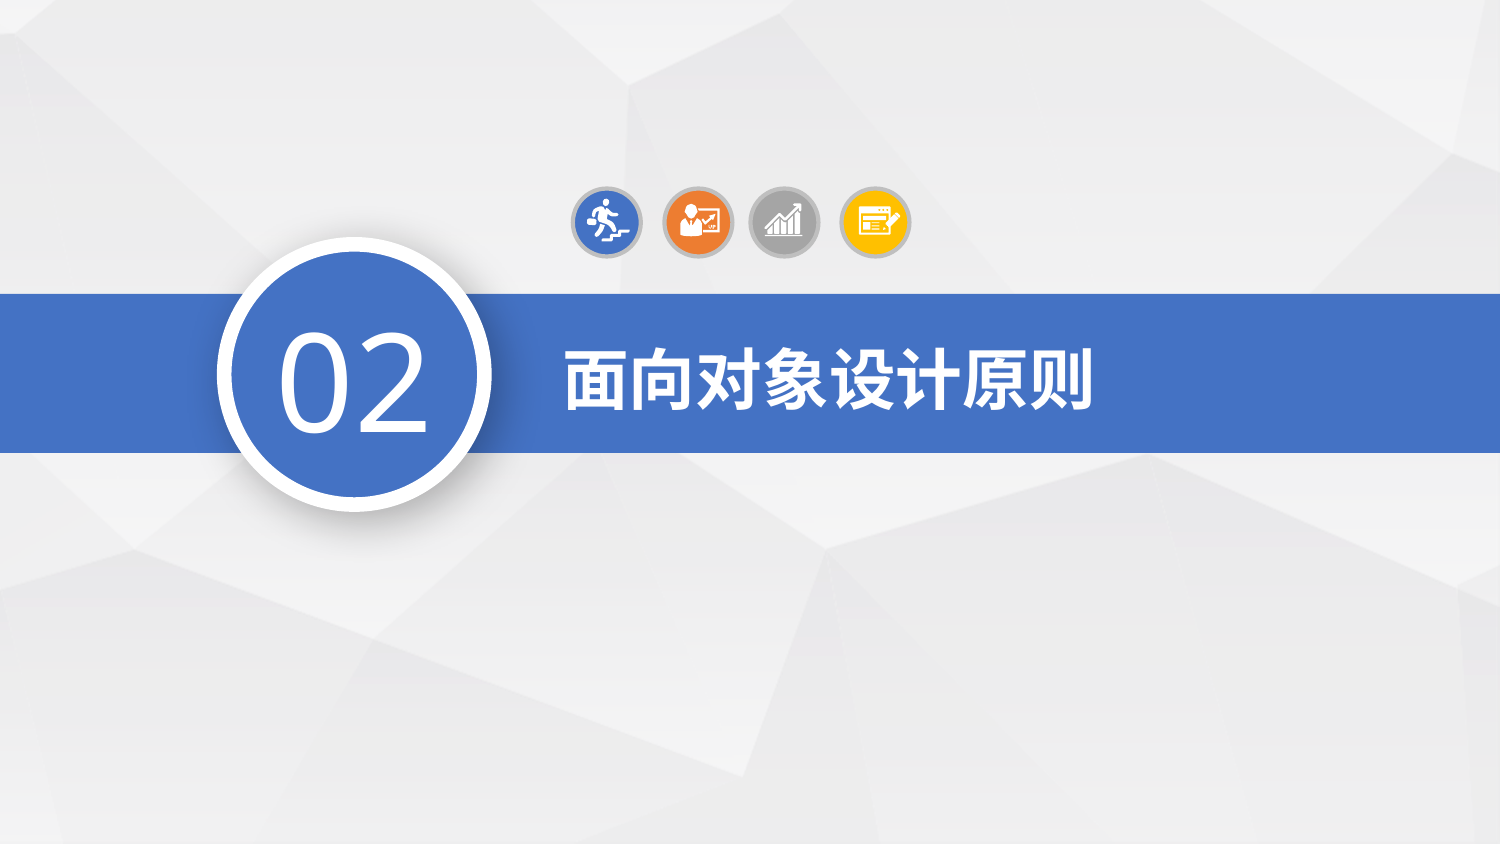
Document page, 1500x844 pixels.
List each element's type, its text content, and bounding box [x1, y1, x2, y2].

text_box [664, 188, 733, 257]
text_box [572, 188, 641, 257]
text_box 面向对象设计原则 [547, 330, 1139, 426]
text_box [499, 293, 1500, 454]
picture [0, 0, 1500, 293]
picture [0, 454, 1500, 844]
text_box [224, 244, 485, 505]
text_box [841, 188, 910, 257]
text_box [0, 293, 224, 454]
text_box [750, 188, 819, 257]
